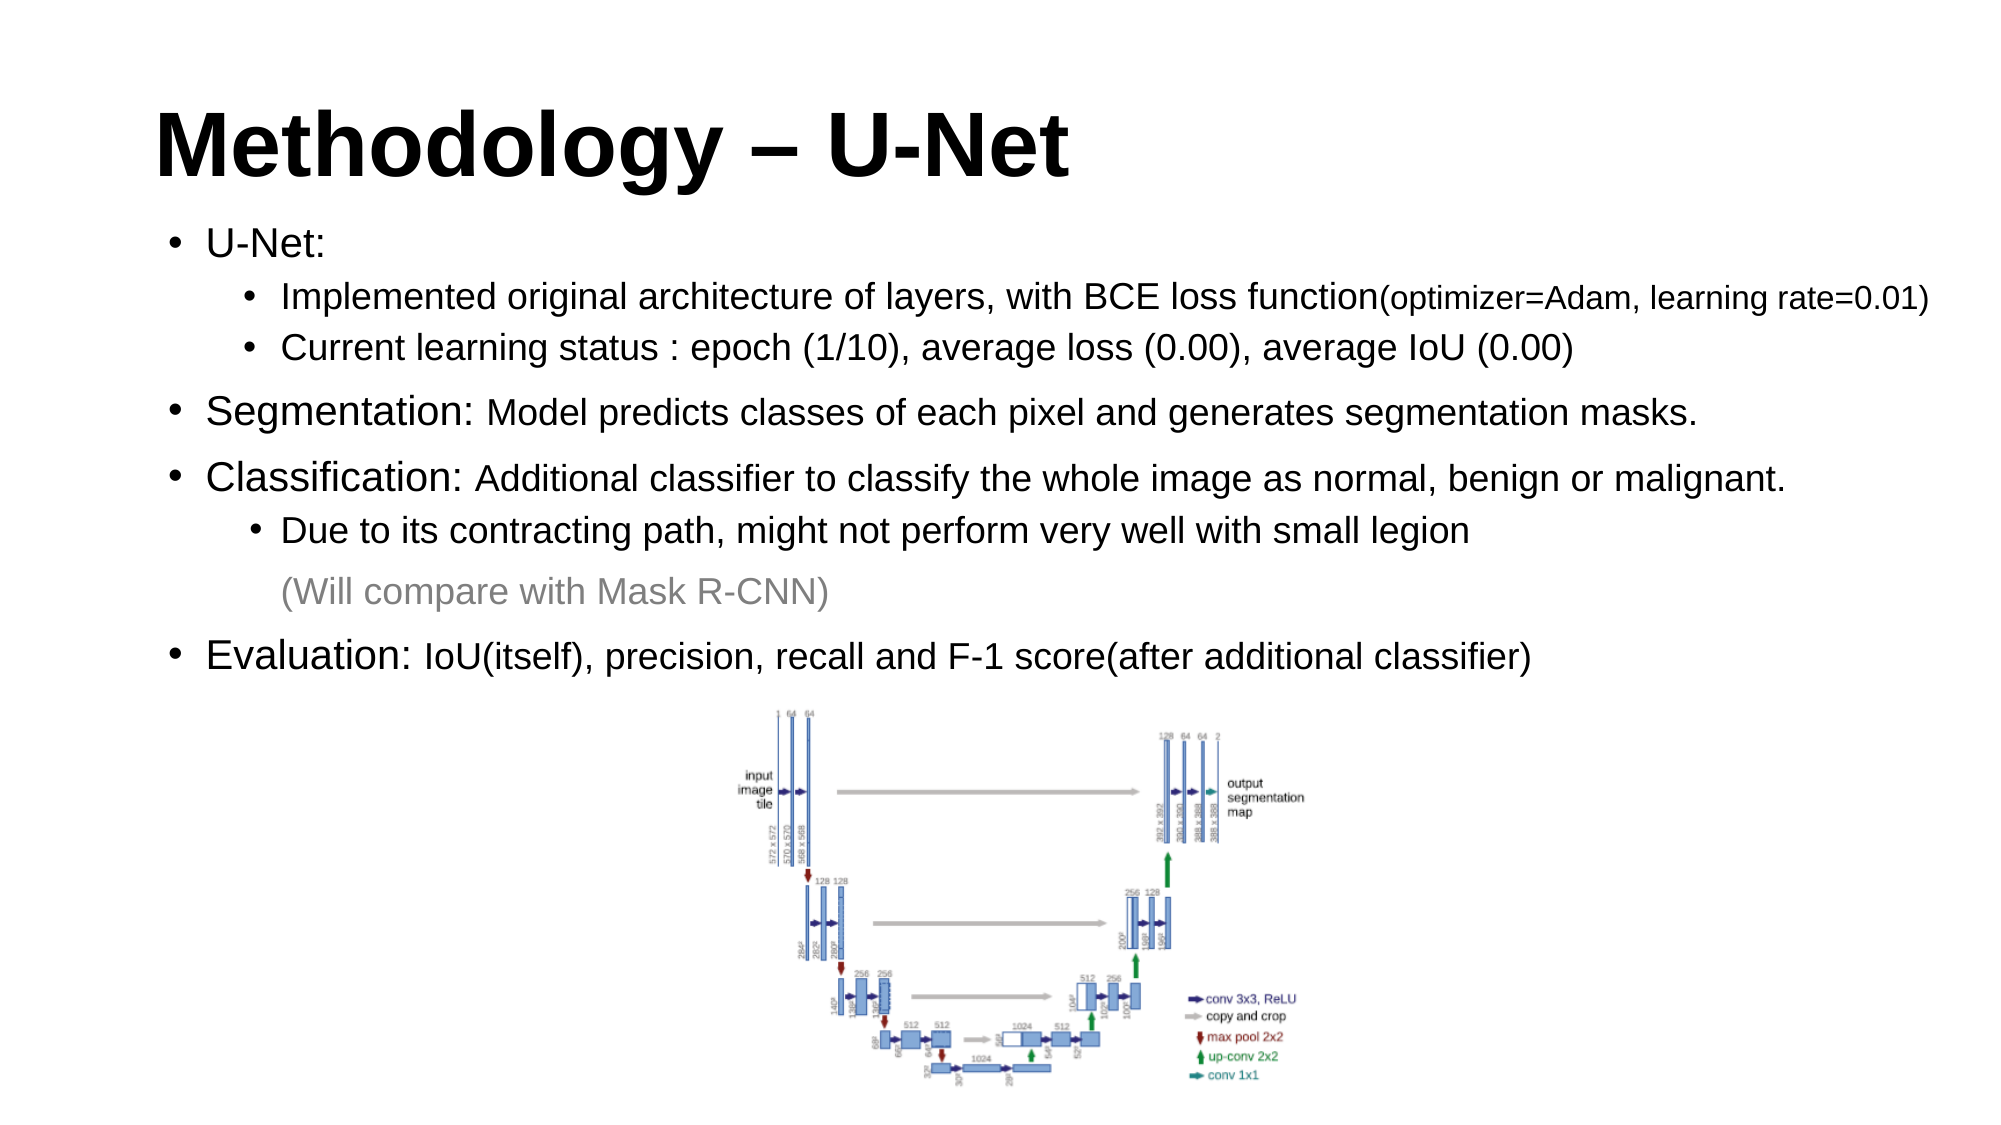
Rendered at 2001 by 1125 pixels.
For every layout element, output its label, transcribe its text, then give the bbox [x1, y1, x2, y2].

list U-Net: Implemented original architecture of layers, with BCE loss function(optimizer=Adam, learning rate=0.01) Current learning status : epoch (1/10), average loss (0.00), average IoU (0.00) Segmentation: Model predicts classes of each pixel and generates segmentation masks. Classification: Additional classifier to classify the whole image as normal, benign or malignant. Due to its contracting path, might not perform very well with small legion (Will compare with Mask R-CNN) Evaluation: IoU(itself), precision, recall and F-1 score(after additional classifier) [153, 214, 2000, 755]
picture [692, 688, 1358, 1101]
title Methodology – U-Net [154, 90, 1436, 197]
